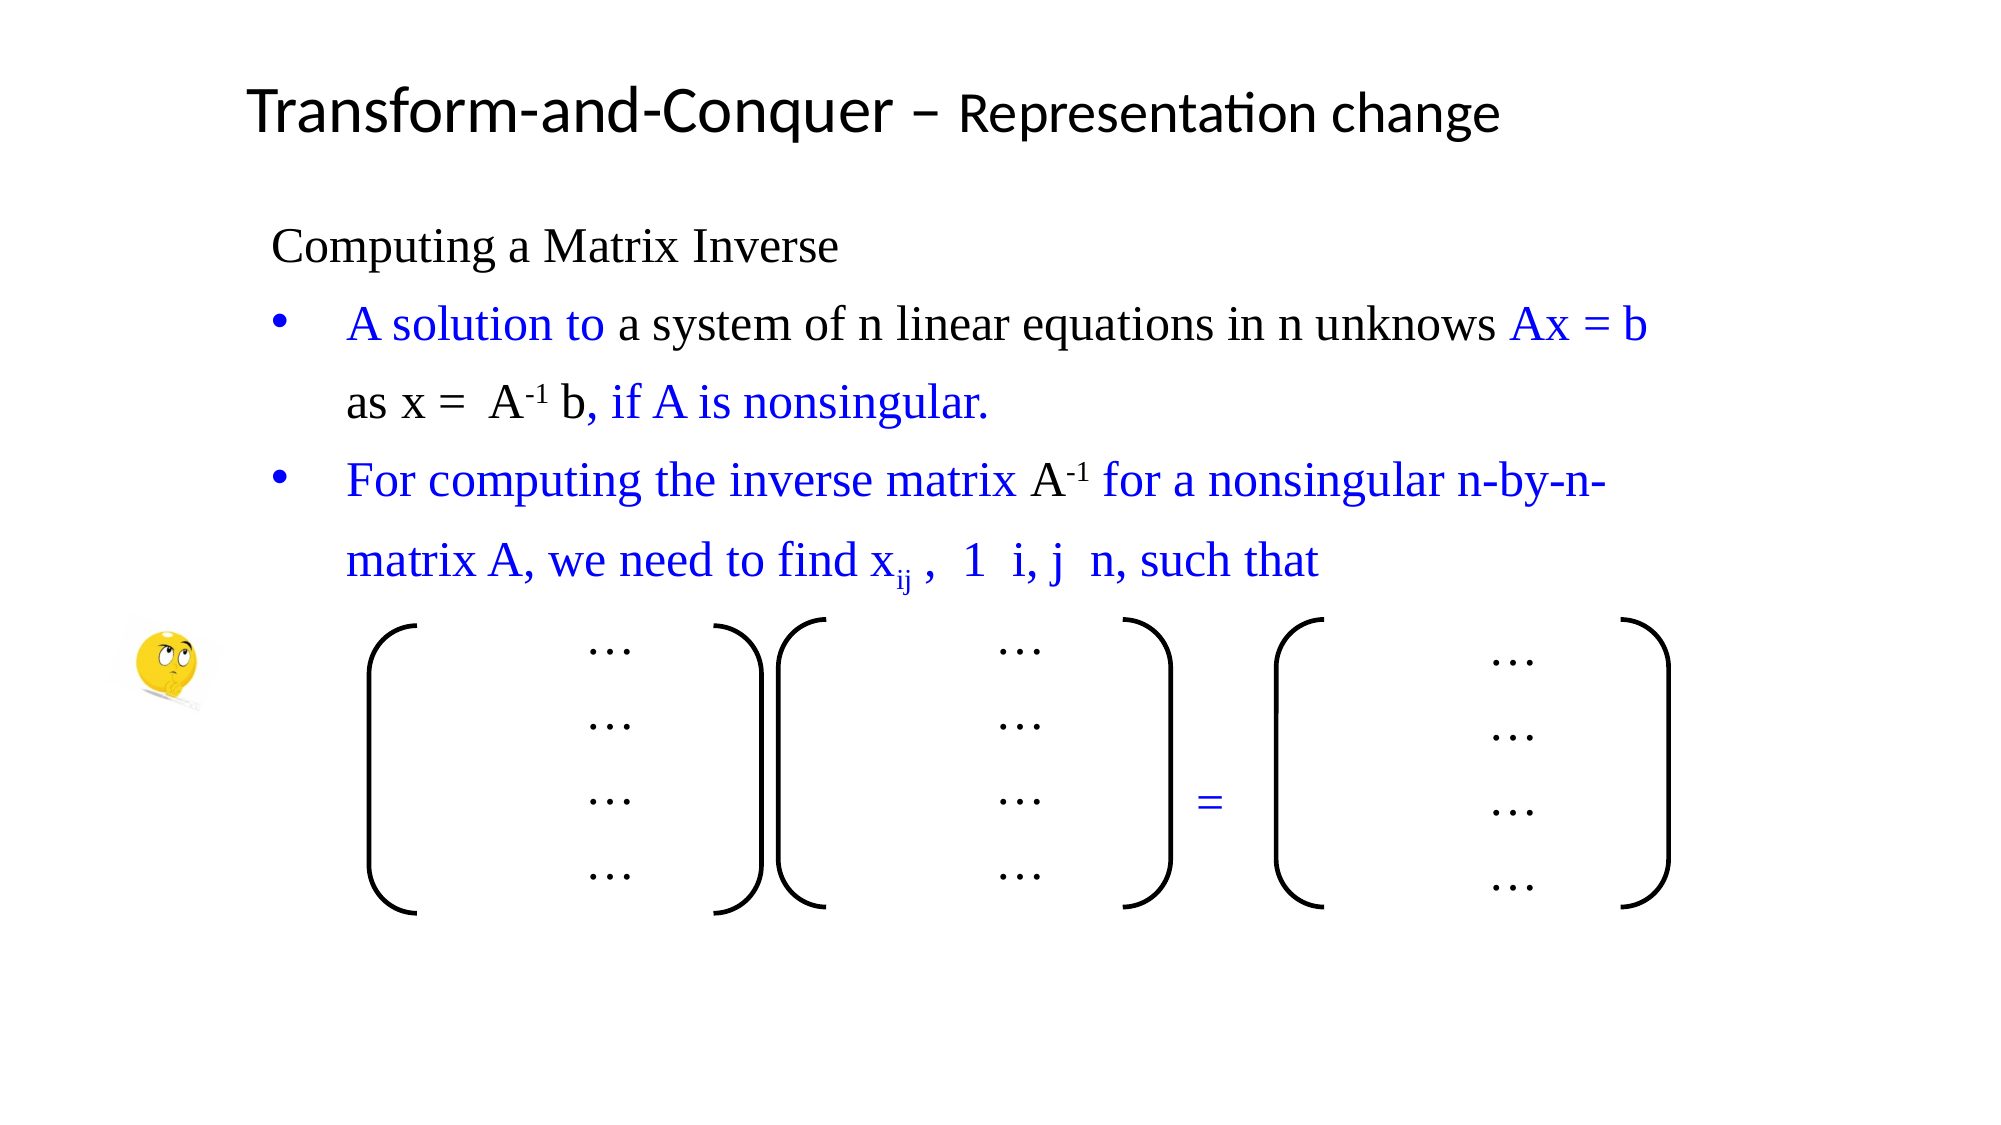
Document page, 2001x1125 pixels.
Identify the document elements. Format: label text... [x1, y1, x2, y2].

text_box [368, 625, 762, 914]
text_box Transform-and-Conquer – Representation change [231, 58, 1517, 154]
picture [107, 613, 224, 714]
text_box [777, 618, 1172, 908]
text_box [1275, 618, 1670, 908]
